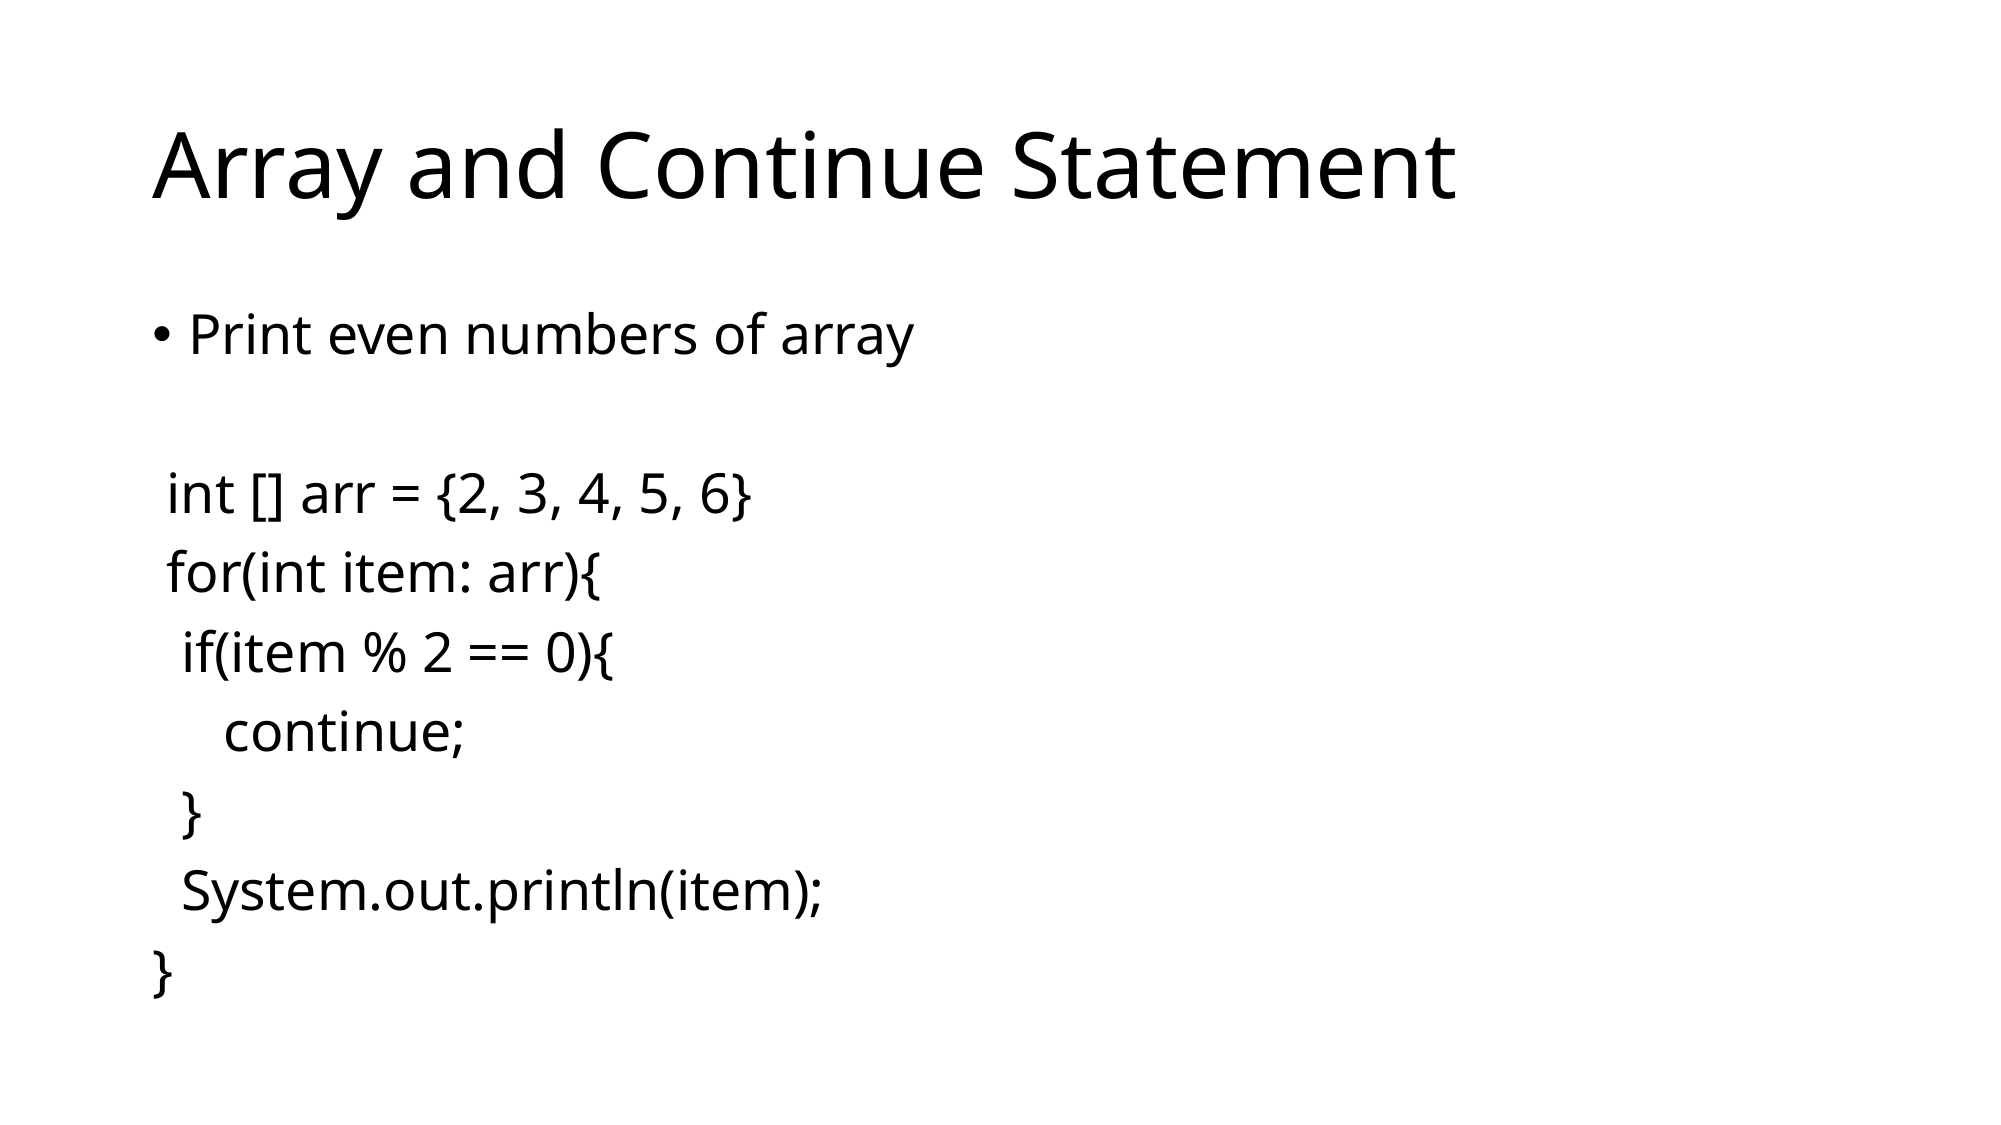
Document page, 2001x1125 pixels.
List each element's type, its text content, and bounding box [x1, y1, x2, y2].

list Print even numbers of array int [] arr = {2, 3, 4, 5, 6} for(int item: arr){ if(item % 2 == 0){ continue; } System.out.println(item); } [137, 299, 1863, 1014]
title Array and Continue Statement [137, 59, 1863, 278]
